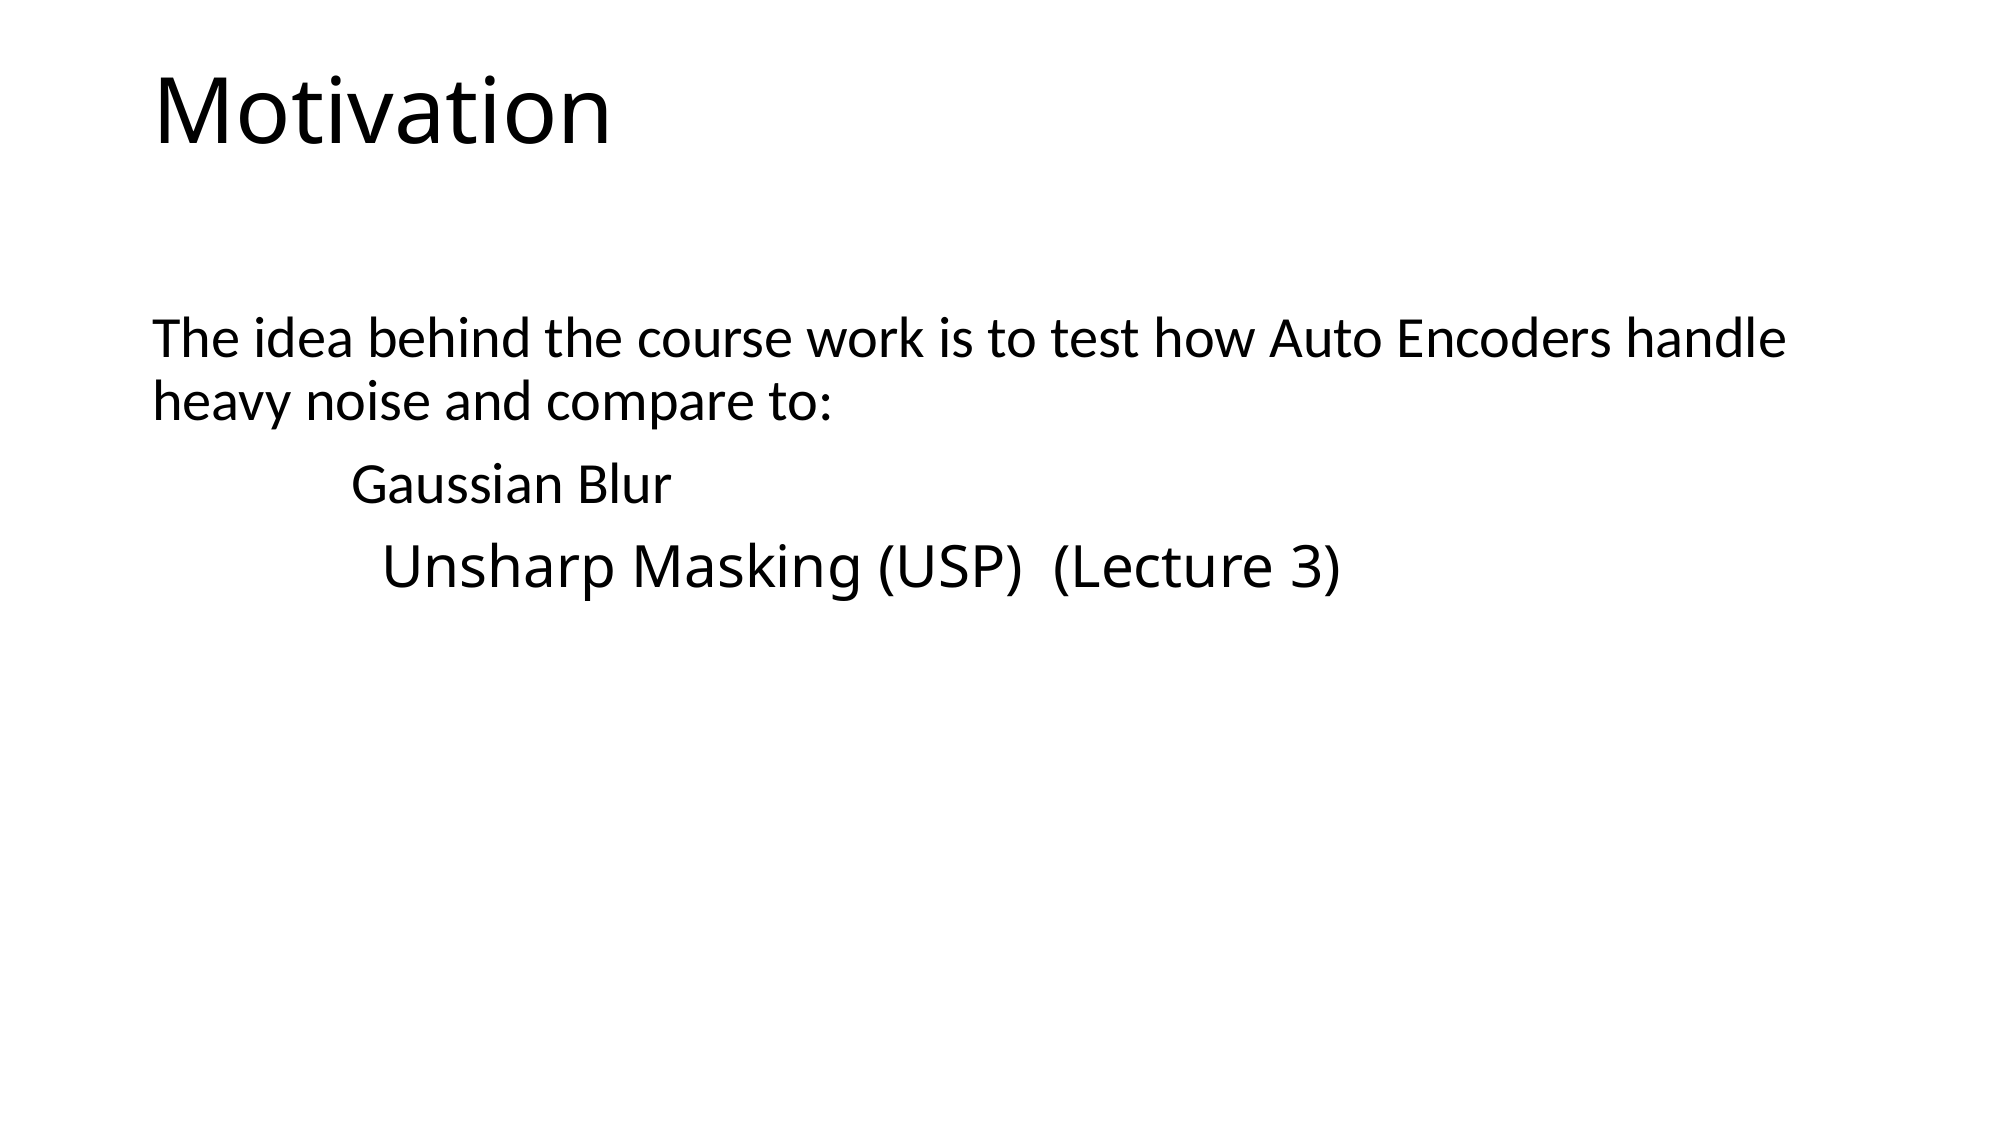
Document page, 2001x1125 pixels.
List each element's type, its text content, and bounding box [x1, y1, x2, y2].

list The idea behind the course work is to test how Auto Encoders handle heavy noise and compare to: Gaussian Blur Unsharp Masking (USP) (Lecture 3) [137, 299, 1863, 1014]
title Motivation [137, 59, 1863, 278]
